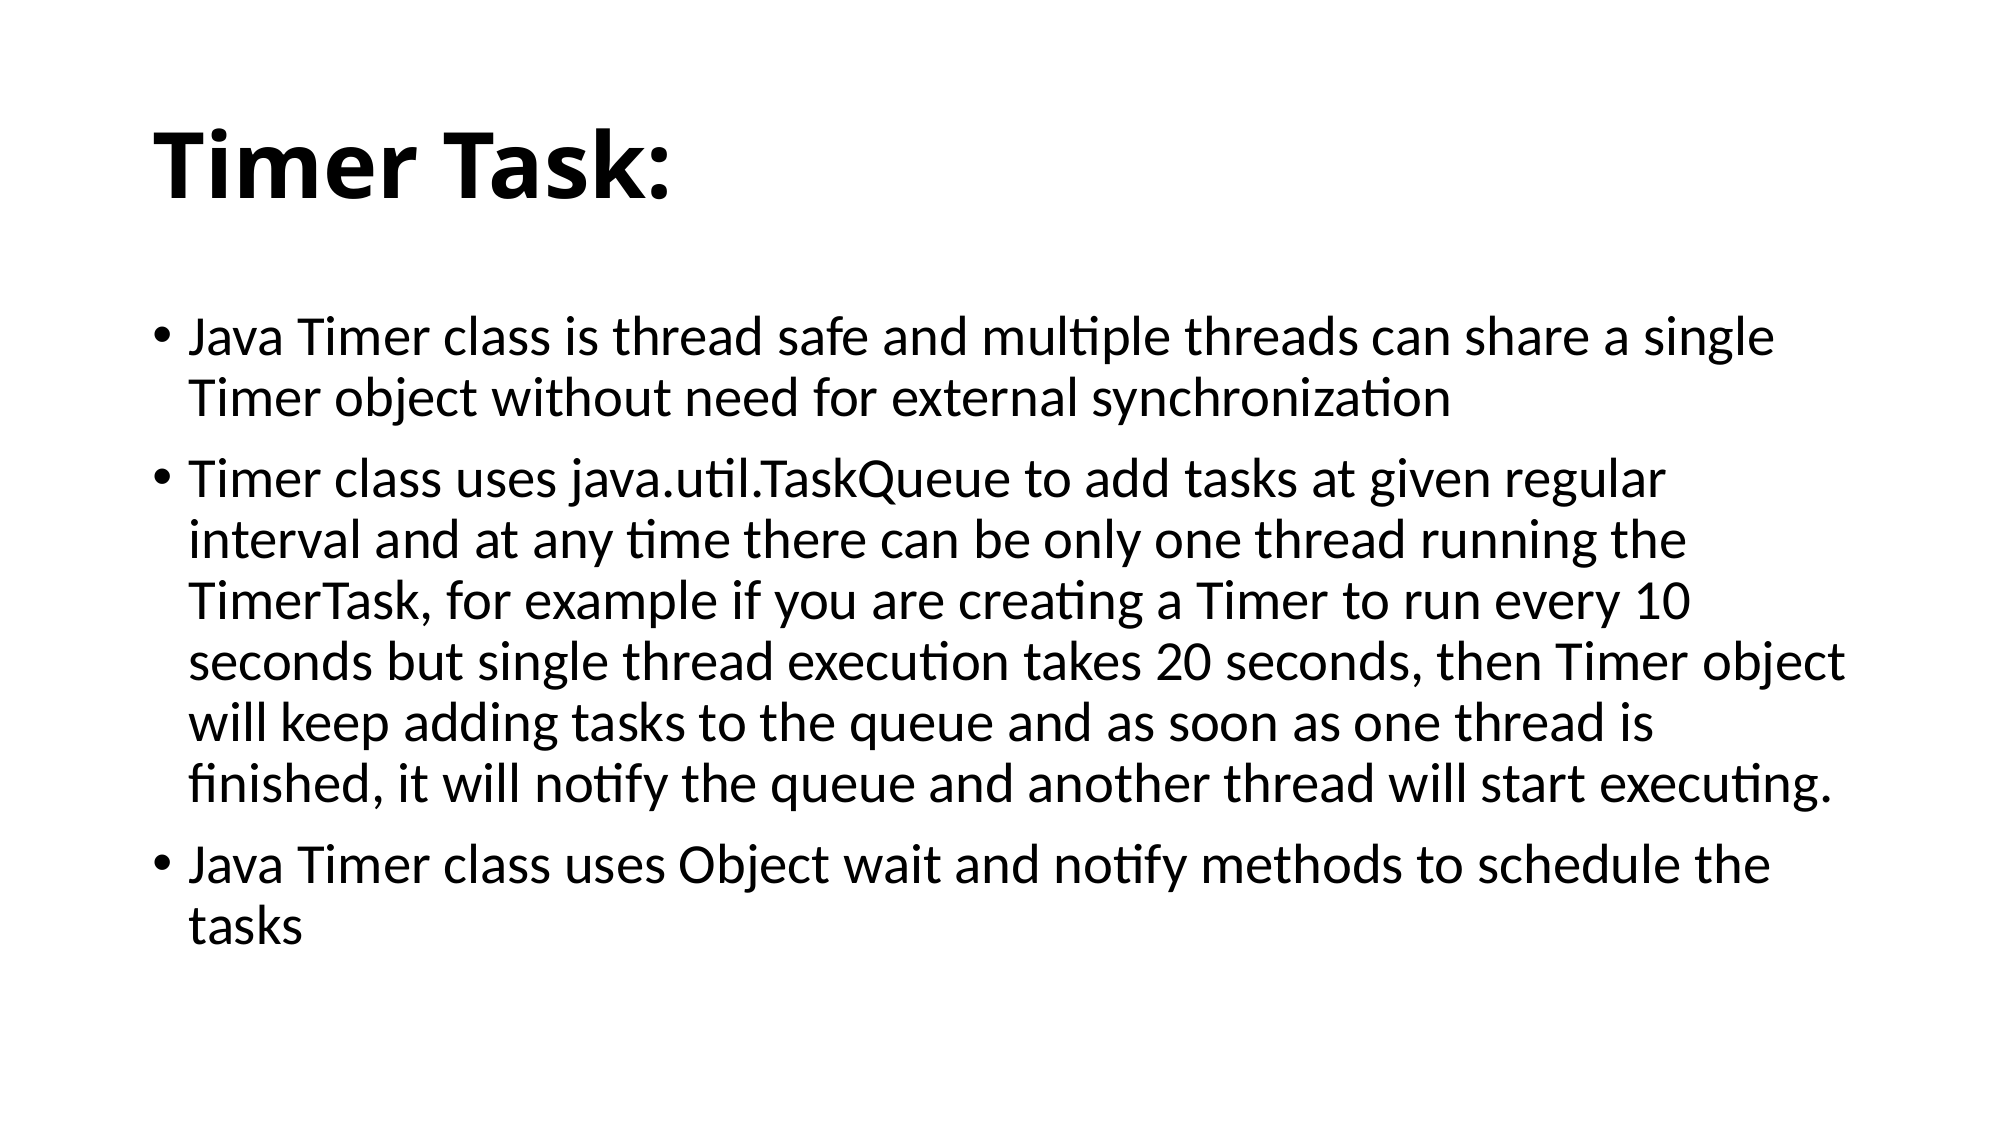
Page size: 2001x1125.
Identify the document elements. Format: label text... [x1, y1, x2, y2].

list Java Timer class is thread safe and multiple threads can share a single Timer object without need for external synchronization Timer class uses java.util.TaskQueue to add tasks at given regular interval and at any time there can be only one thread running the TimerTask, for example if you are creating a Timer to run every 10 seconds but single thread execution takes 20 seconds, then Timer object will keep adding tasks to the queue and as soon as one thread is finished, it will notify the queue and another thread will start executing. Java Timer class uses Object wait and notify methods to schedule the tasks [137, 299, 1863, 1014]
title Timer Task: [137, 59, 1863, 278]
